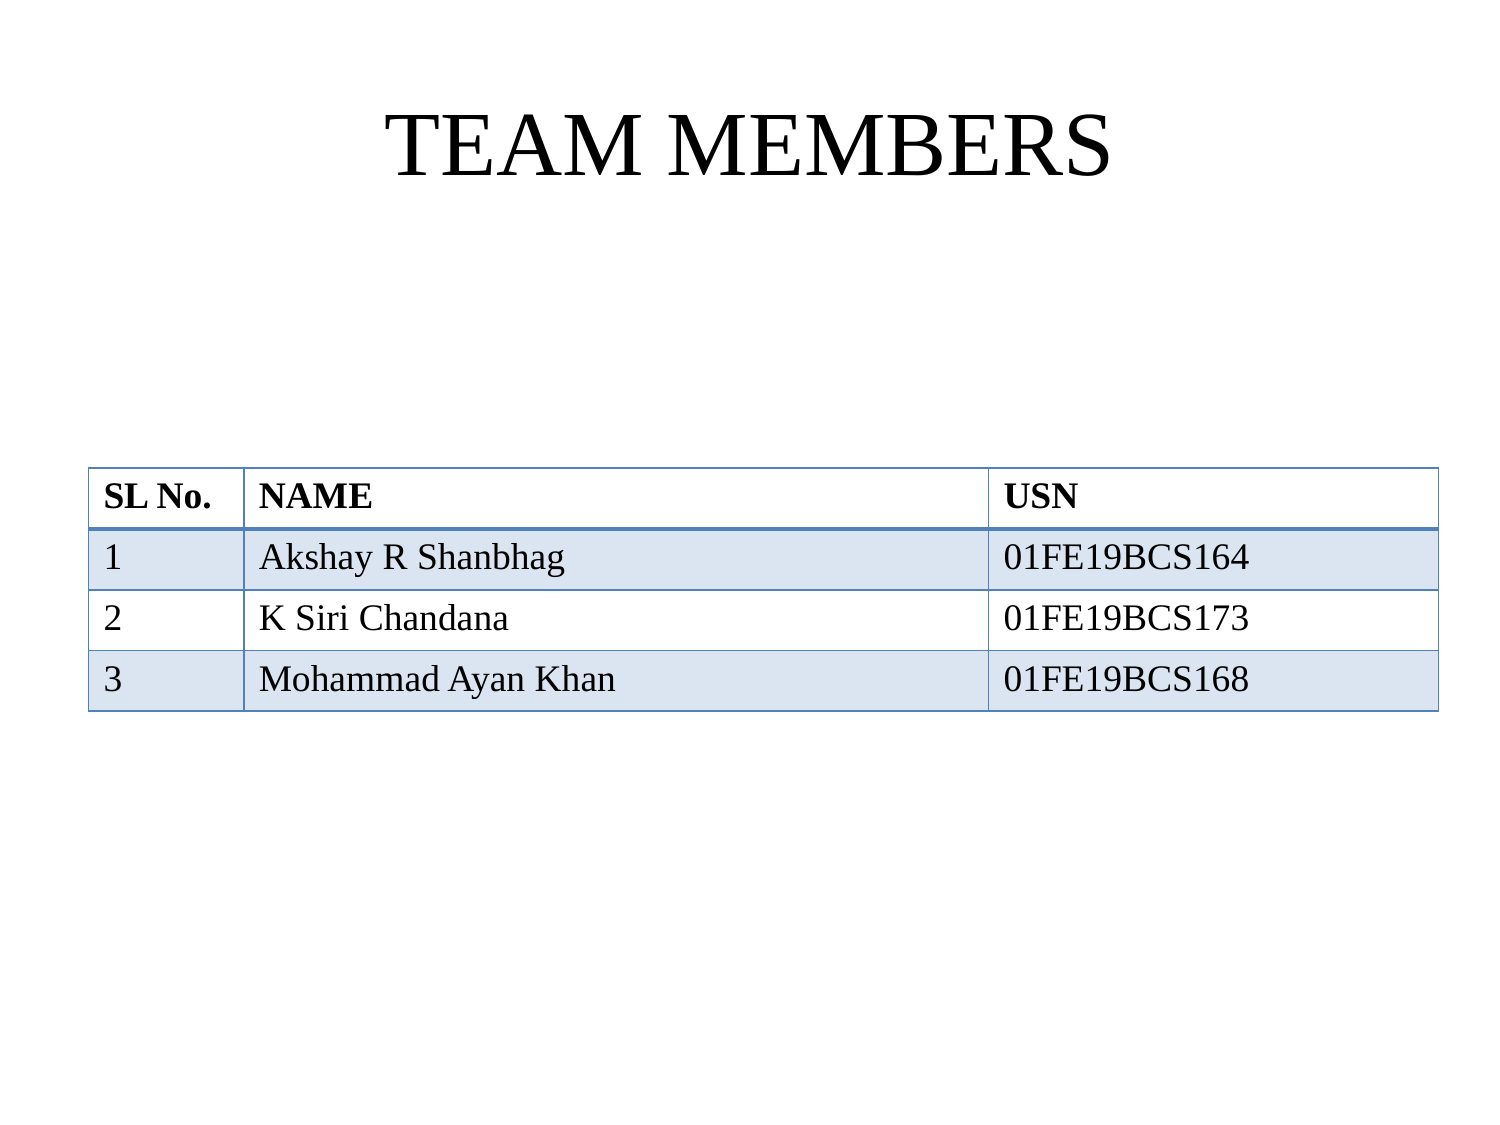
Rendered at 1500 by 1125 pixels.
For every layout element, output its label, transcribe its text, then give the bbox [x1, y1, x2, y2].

table_header SL No. [89, 469, 243, 527]
table_cell 3 [89, 651, 243, 710]
table_header NAME [245, 469, 988, 527]
table_header USN [989, 469, 1438, 527]
table_cell 01FE19BCS168 [989, 651, 1438, 710]
table_cell 2 [89, 591, 243, 650]
table_cell Akshay R Shanbhag [245, 531, 988, 589]
table_cell 01FE19BCS173 [989, 591, 1438, 650]
table_cell 01FE19BCS164 [989, 531, 1438, 589]
table_cell Mohammad Ayan Khan [245, 651, 988, 710]
title TEAM MEMBERS [75, 45, 1425, 233]
table_cell K Siri Chandana [245, 591, 988, 650]
table_cell 1 [89, 531, 243, 589]
